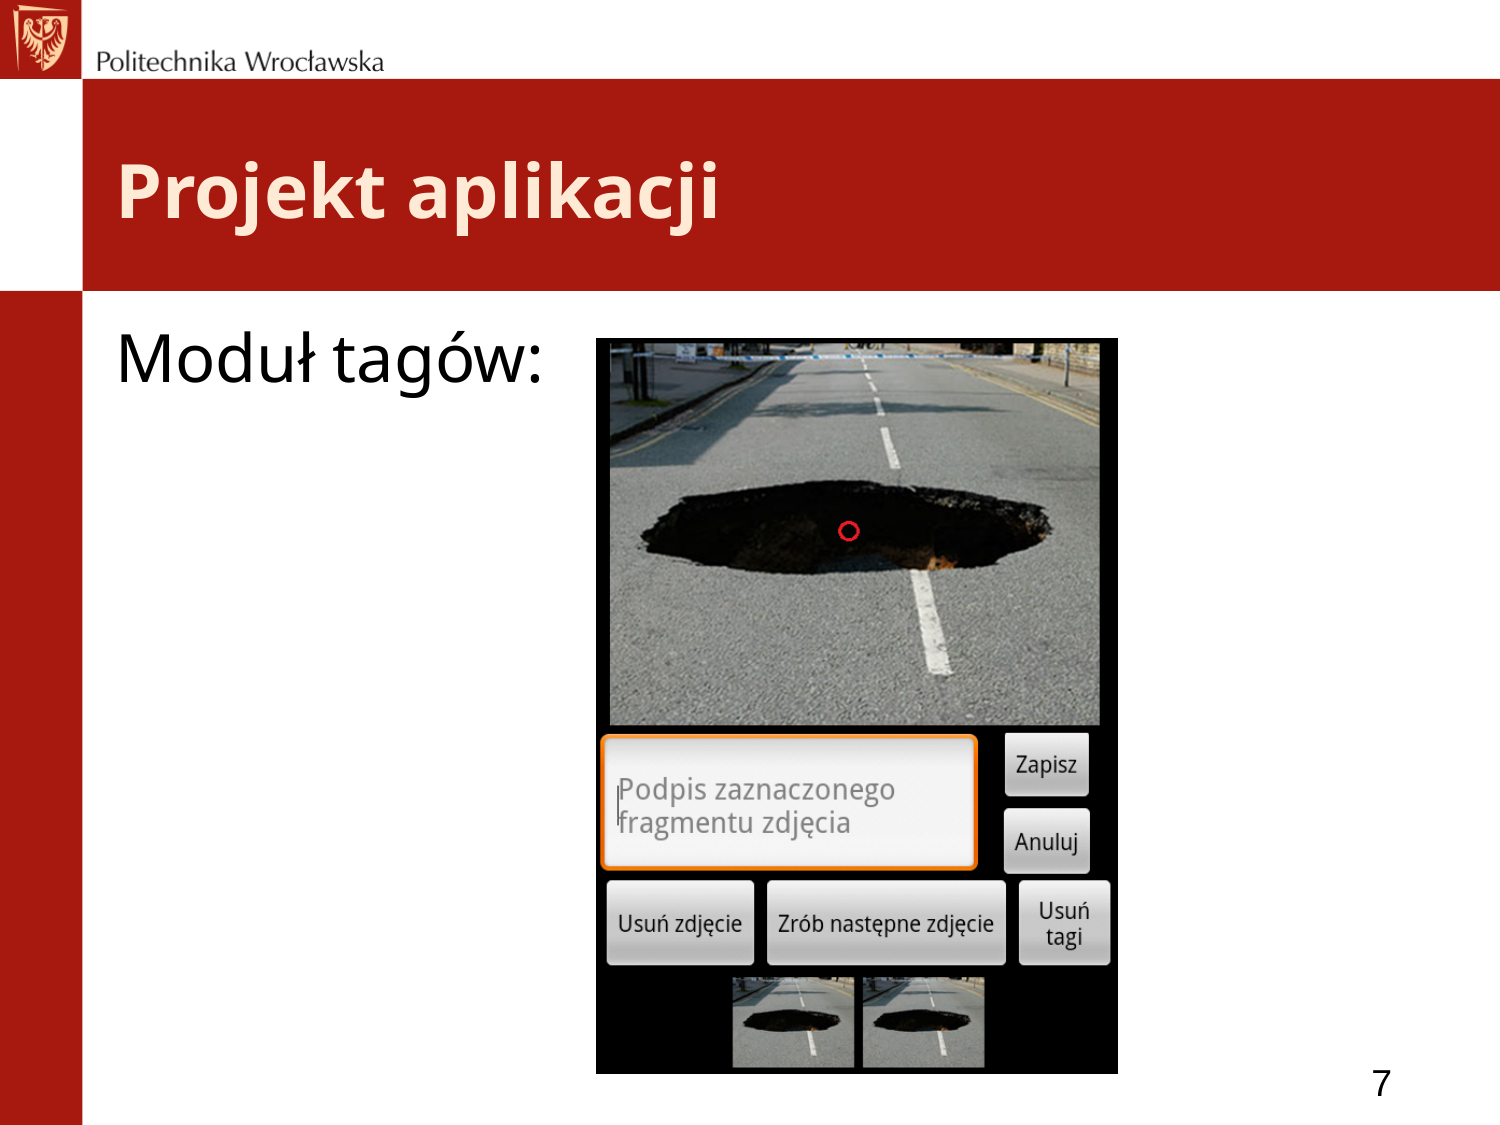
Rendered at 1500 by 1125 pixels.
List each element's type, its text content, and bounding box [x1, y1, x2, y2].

title Projekt aplikacji [100, 103, 1483, 274]
list Moduł tagów: [100, 308, 1483, 1106]
text_box 7 [1356, 1051, 1500, 1112]
picture [596, 337, 1118, 1074]
picture [0, 0, 384, 79]
